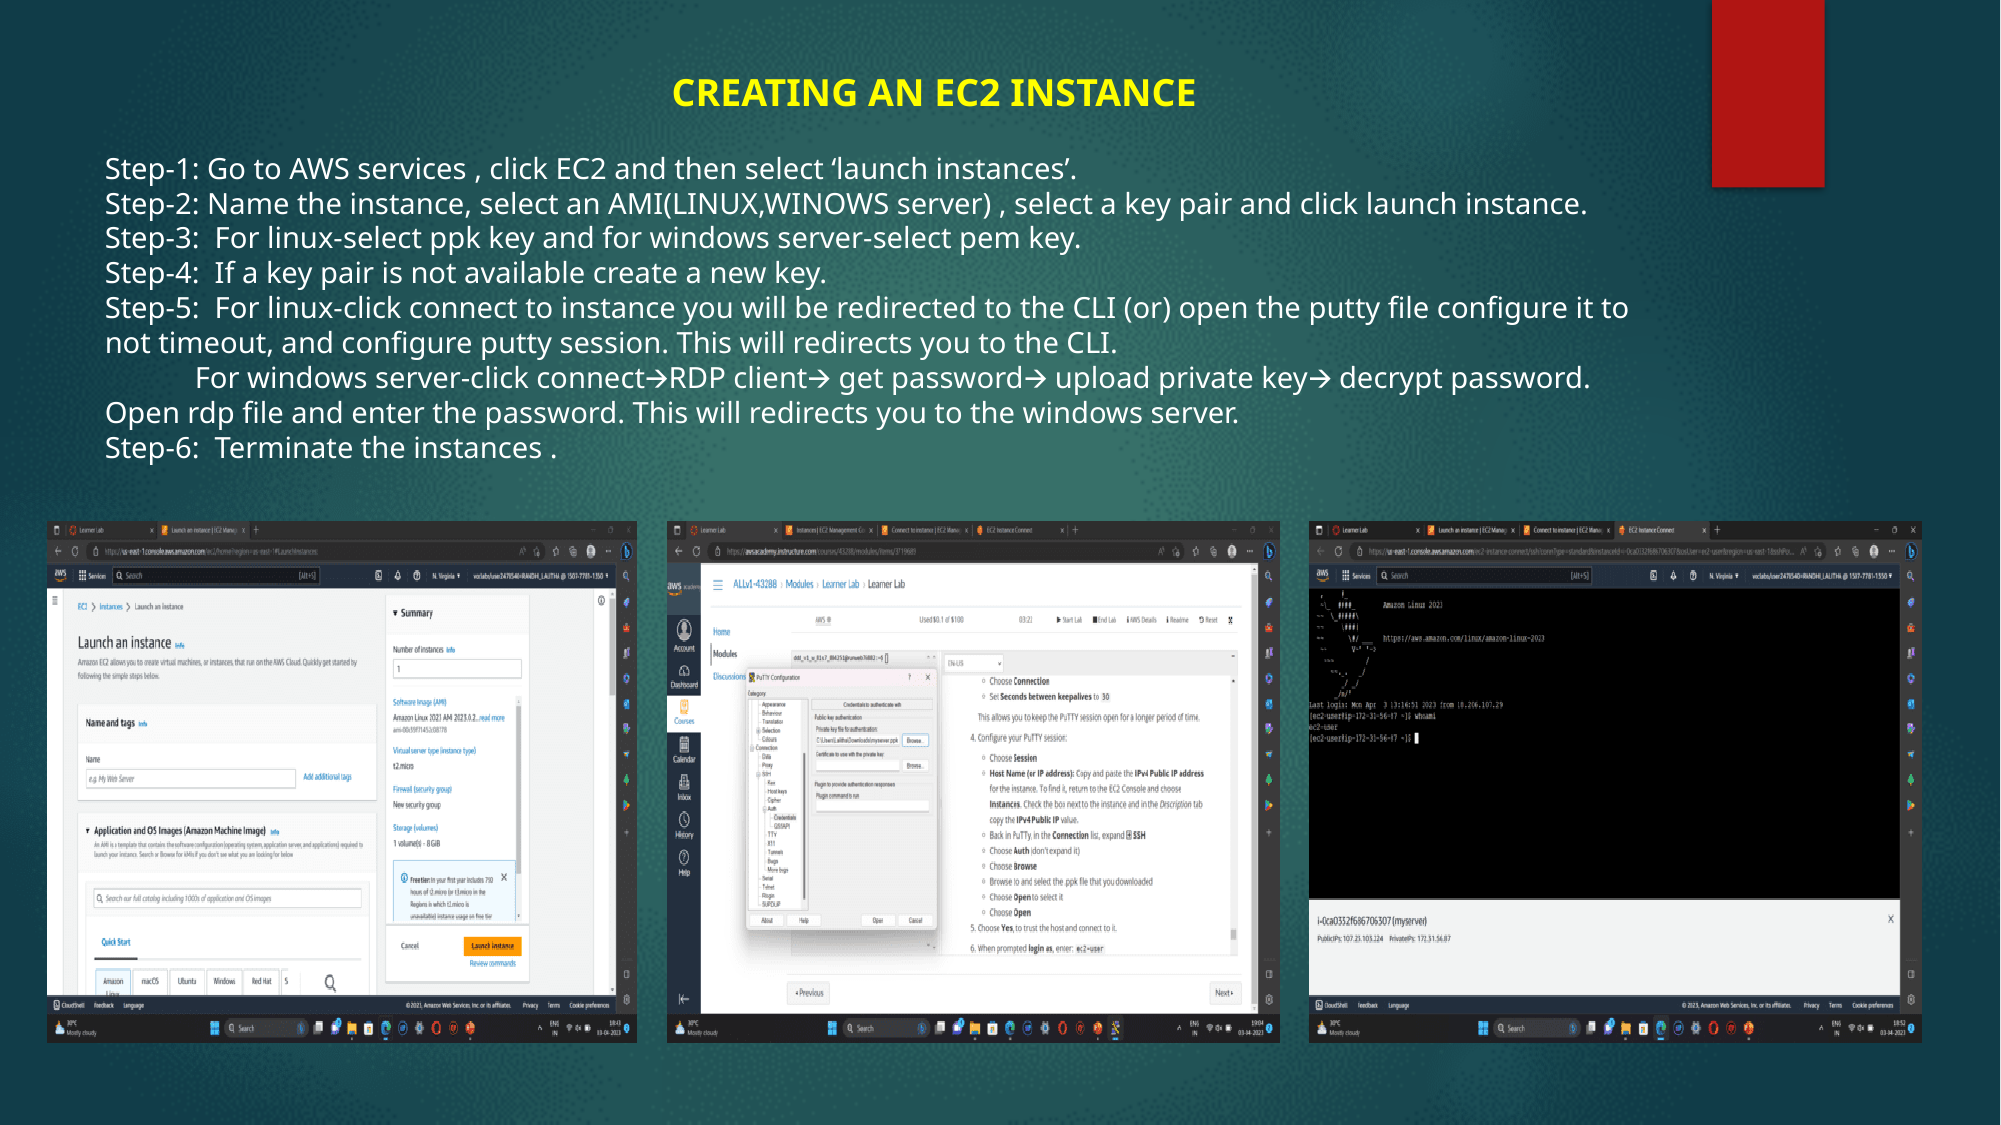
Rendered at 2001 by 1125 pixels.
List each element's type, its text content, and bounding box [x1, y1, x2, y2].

picture [0, 0, 2001, 1125]
text_box Step-1: Go to AWS services , click EC2 and then select ‘launch instances’. Step-2: Name the instance, select an AMI(LINUX,WINOWS server) , select a key pair and click launch instance. Step-3: For linux-select ppk key and for windows server-select pem key. Step-4: If a key pair is not available create a new key. Step-5: For linux-click connect to instance you will be redirected to the CLI (or) open the putty file configure it to not timeout, and configure putty session. This will redirects you to the CLI. For windows server-click connect🡪RDP client🡪 get password🡪 upload private key🡪 decrypt password. Open rdp file and enter the password. This will redirects you to the windows server. Step-6: Terminate the instances . [89, 142, 1682, 518]
text_box CREATING AN EC2 INSTANCE [656, 61, 1386, 122]
